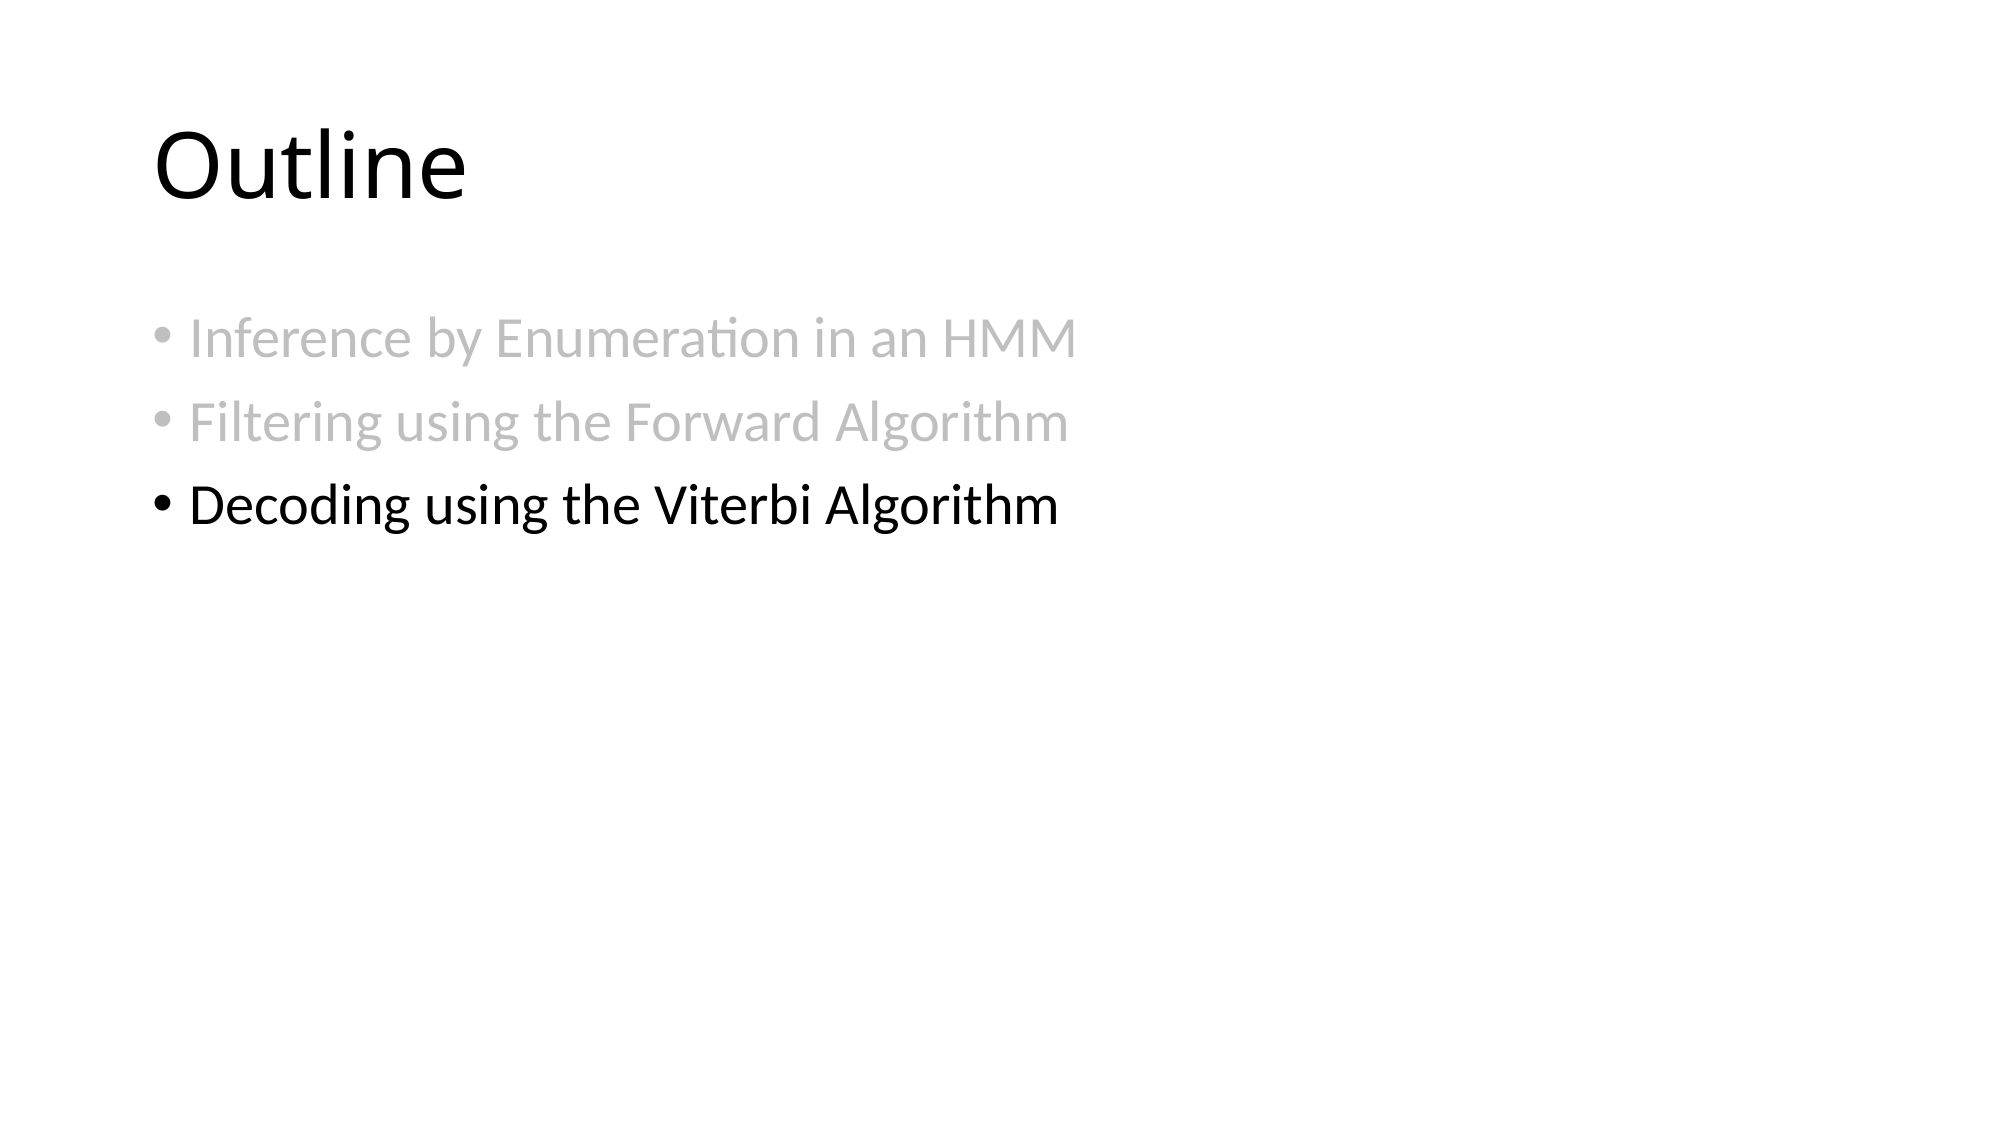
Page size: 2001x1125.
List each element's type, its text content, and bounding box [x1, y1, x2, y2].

list Inference by Enumeration in an HMM Filtering using the Forward Algorithm Decoding using the Viterbi Algorithm [137, 299, 1863, 1014]
title Outline [137, 59, 1863, 278]
